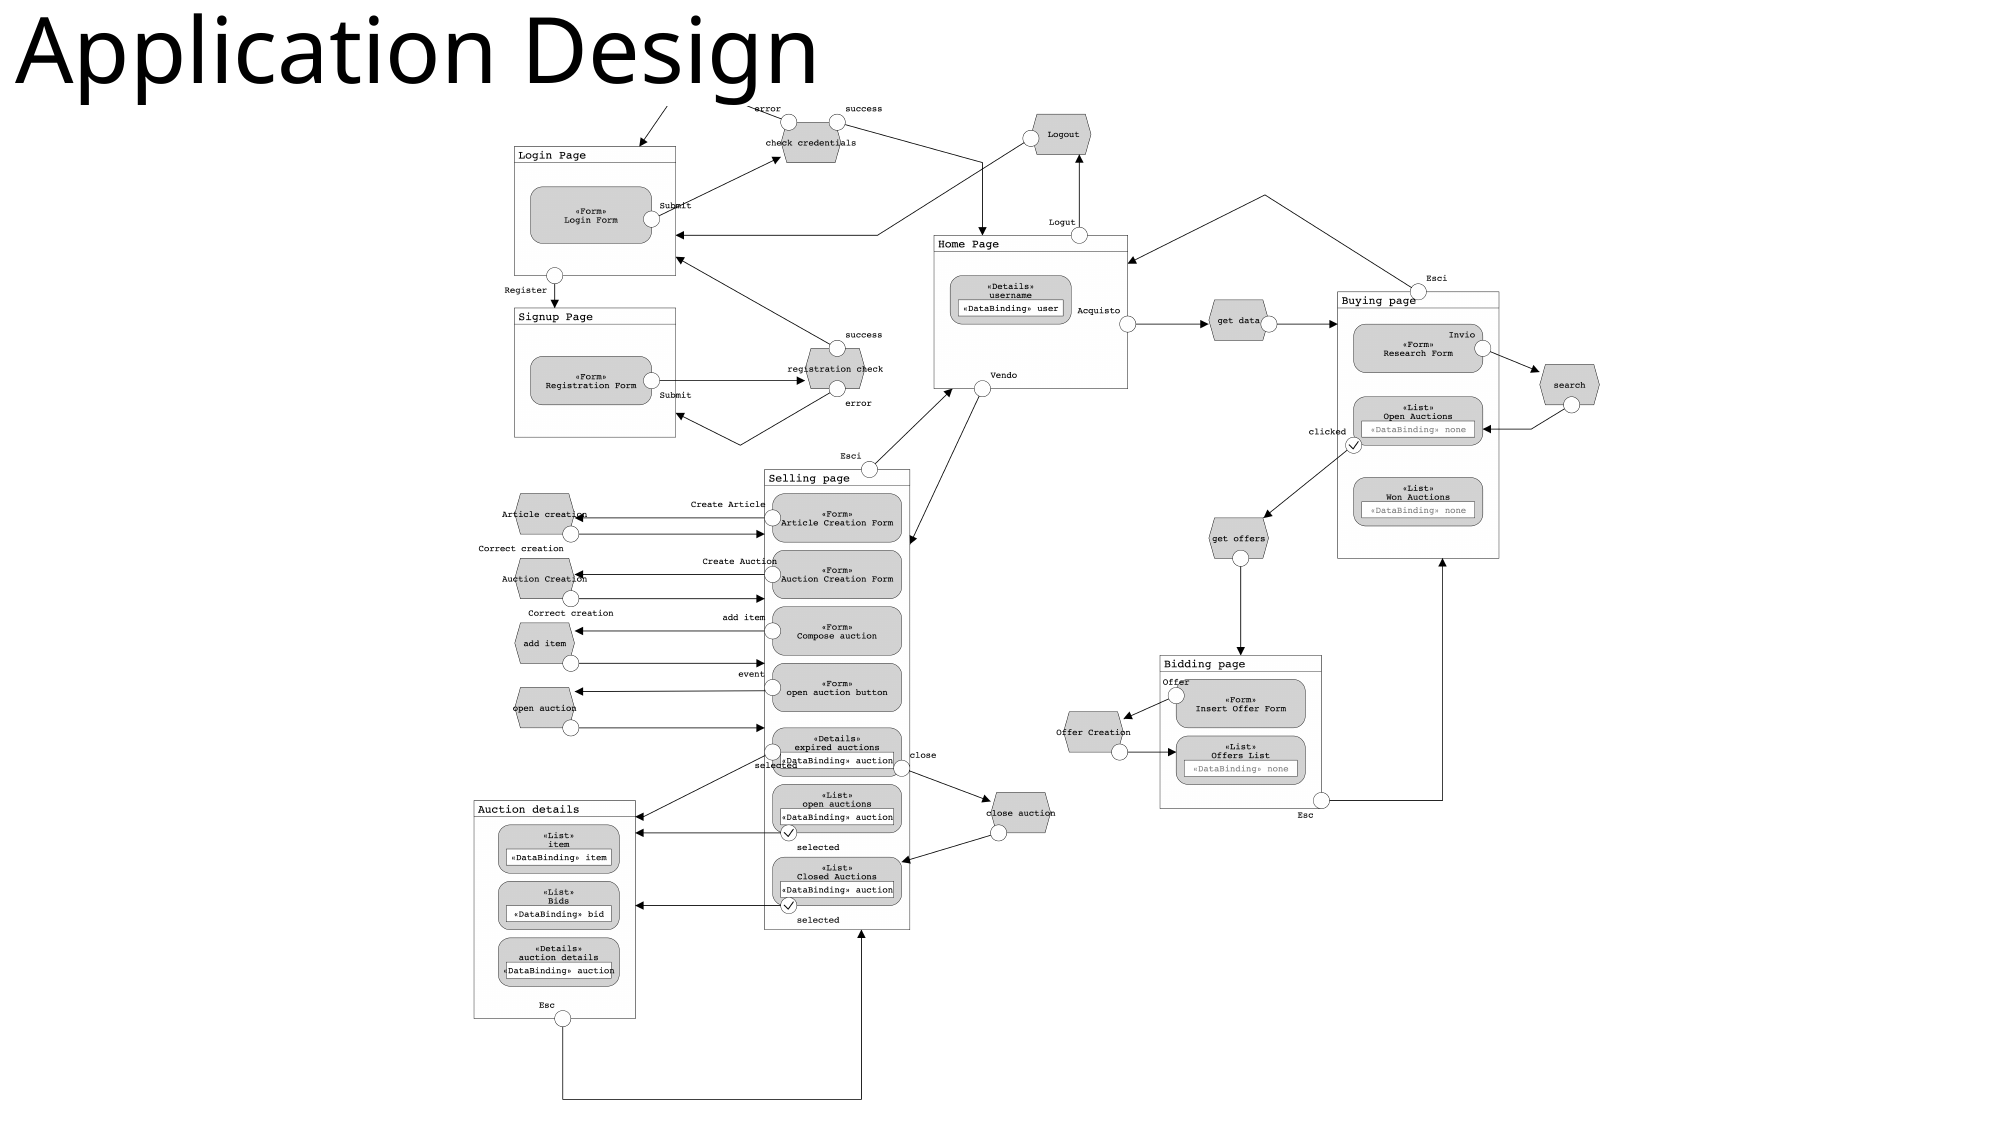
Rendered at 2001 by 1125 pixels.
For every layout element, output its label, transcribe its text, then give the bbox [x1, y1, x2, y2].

title Application Design [0, 0, 1725, 163]
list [183, 106, 1965, 1109]
